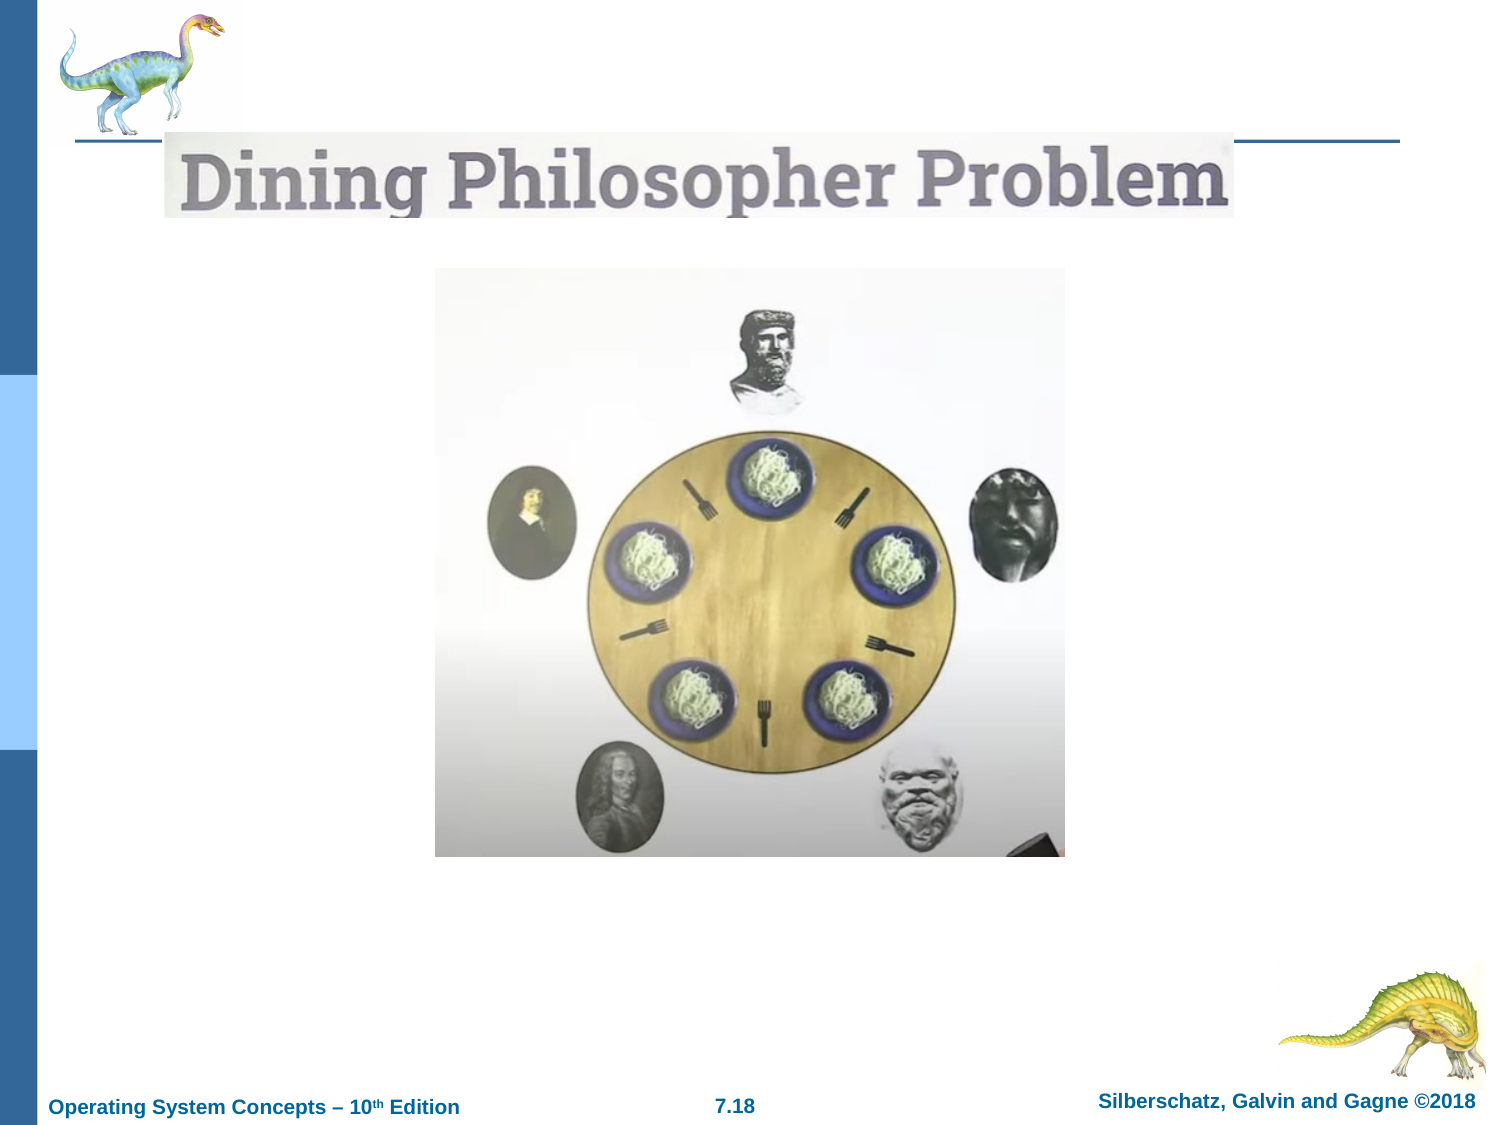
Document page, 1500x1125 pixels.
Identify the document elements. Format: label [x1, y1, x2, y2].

picture [435, 267, 1065, 858]
list [161, 132, 1234, 219]
picture [46, 0, 243, 149]
picture [1275, 959, 1486, 1090]
